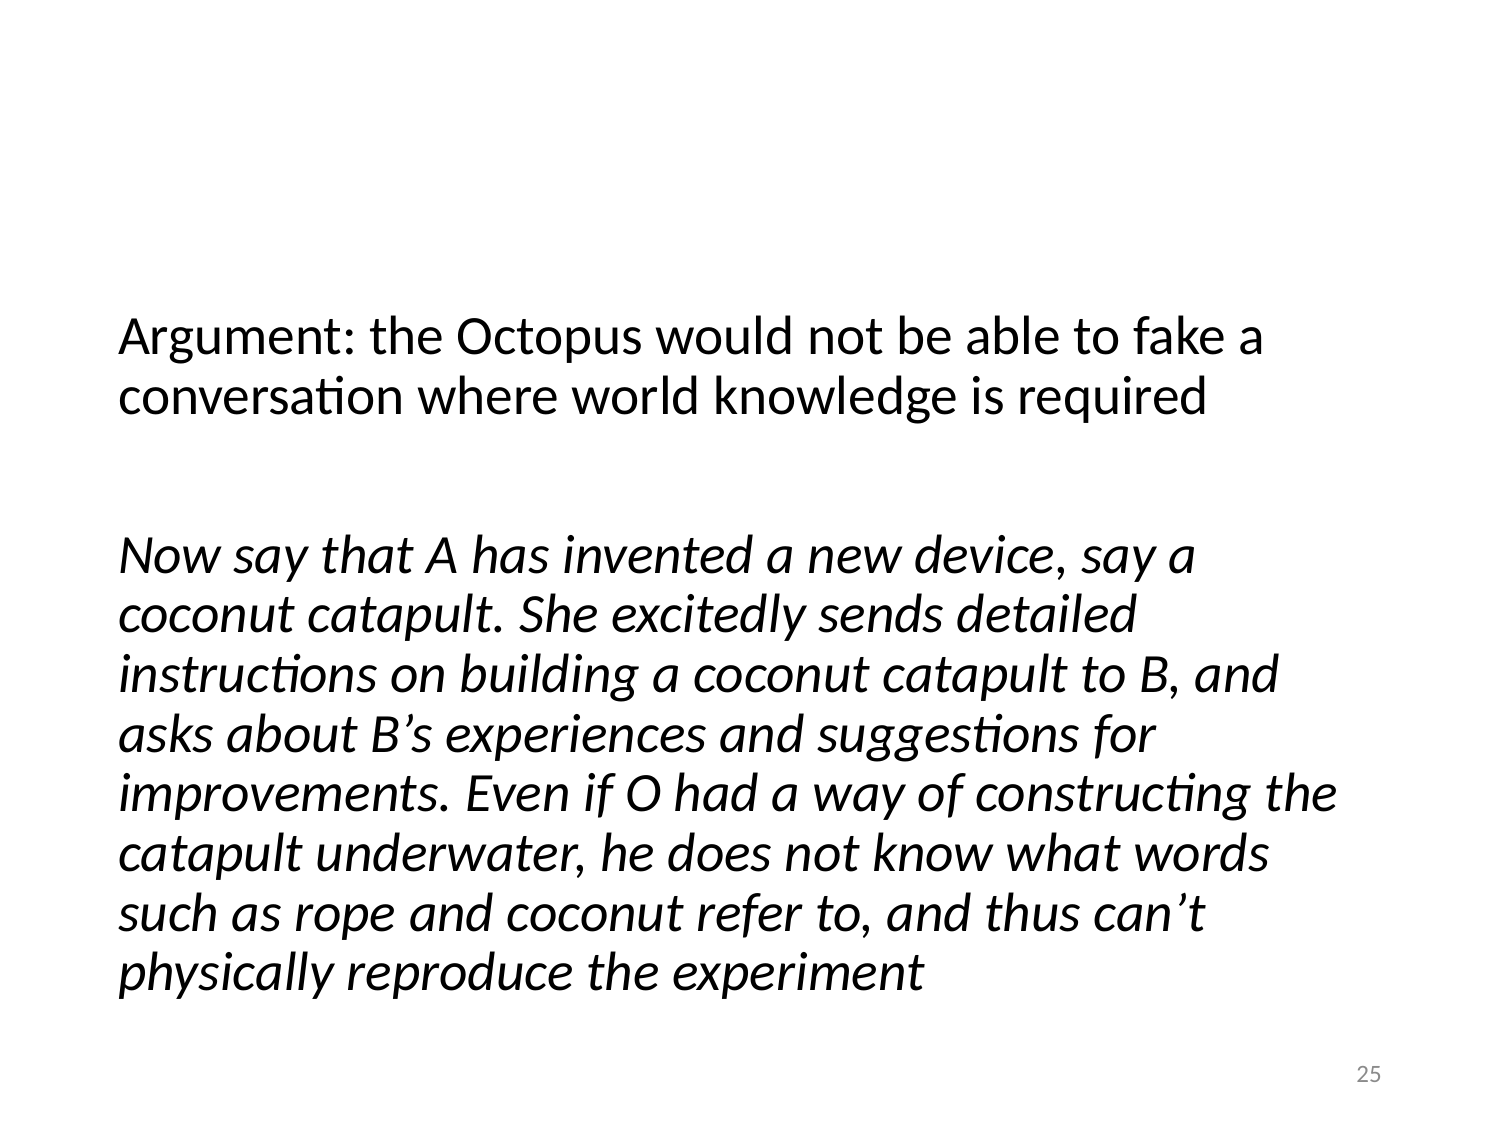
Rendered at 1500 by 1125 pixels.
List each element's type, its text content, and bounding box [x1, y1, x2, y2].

slide_number 25 [1059, 1042, 1397, 1103]
list Argument: the Octopus would not be able to fake a conversation where world knowledge is required Now say that A has invented a new device, say a coconut catapult. She excitedly sends detailed instructions on building a coconut catapult to B, and asks about B’s experiences and suggestions for improvements. Even if O had a way of constructing the catapult underwater, he does not know what words such as rope and coconut refer to, and thus can’t physically reproduce the experiment [103, 299, 1397, 1014]
